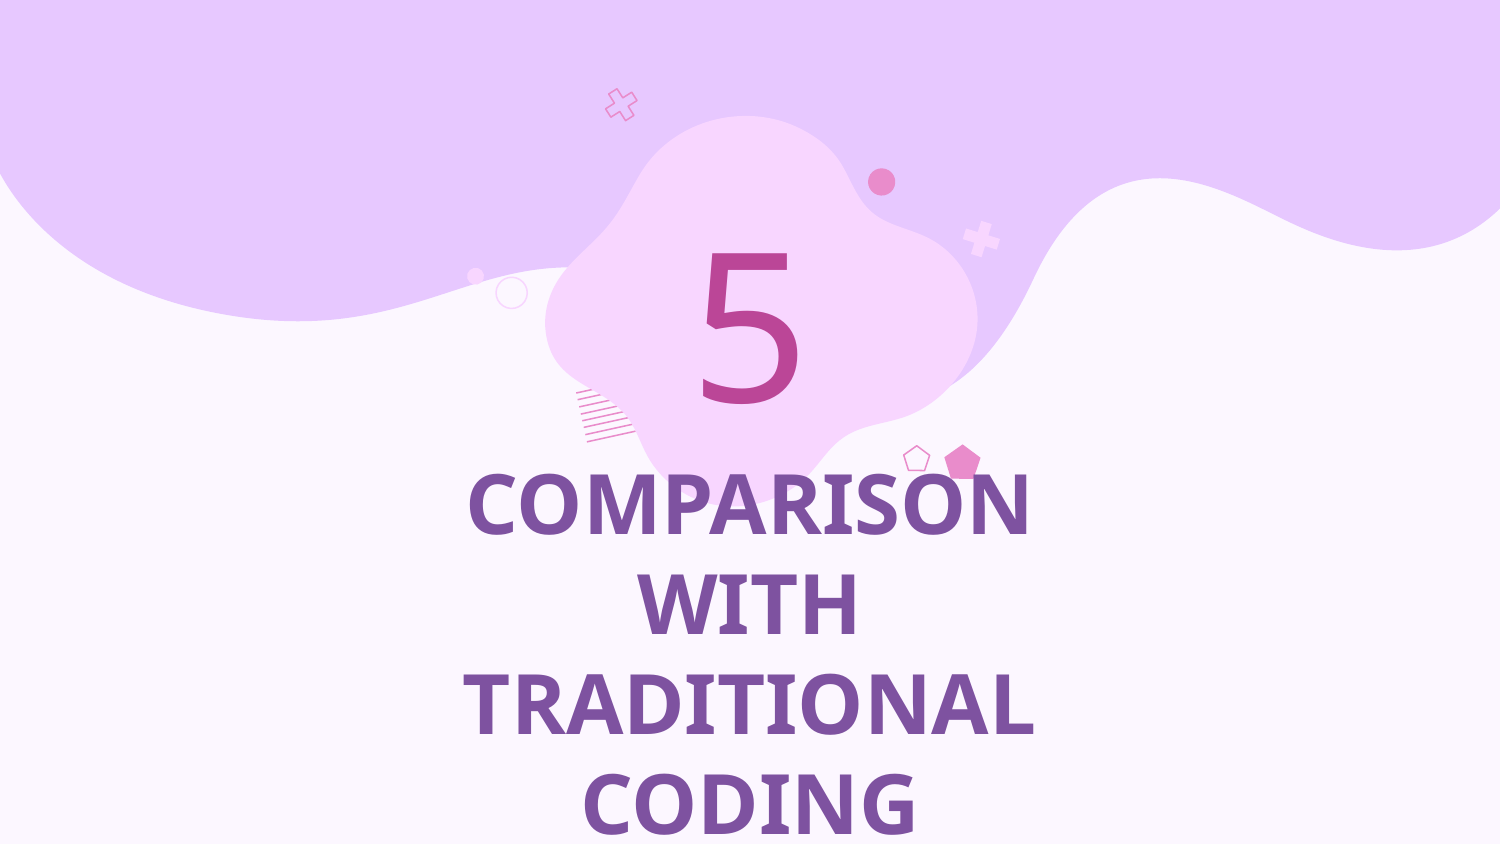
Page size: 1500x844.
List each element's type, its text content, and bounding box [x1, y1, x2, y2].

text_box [461, 50, 1021, 578]
title COMPARISON WITH TRADITIONAL CODING [337, 623, 1163, 779]
